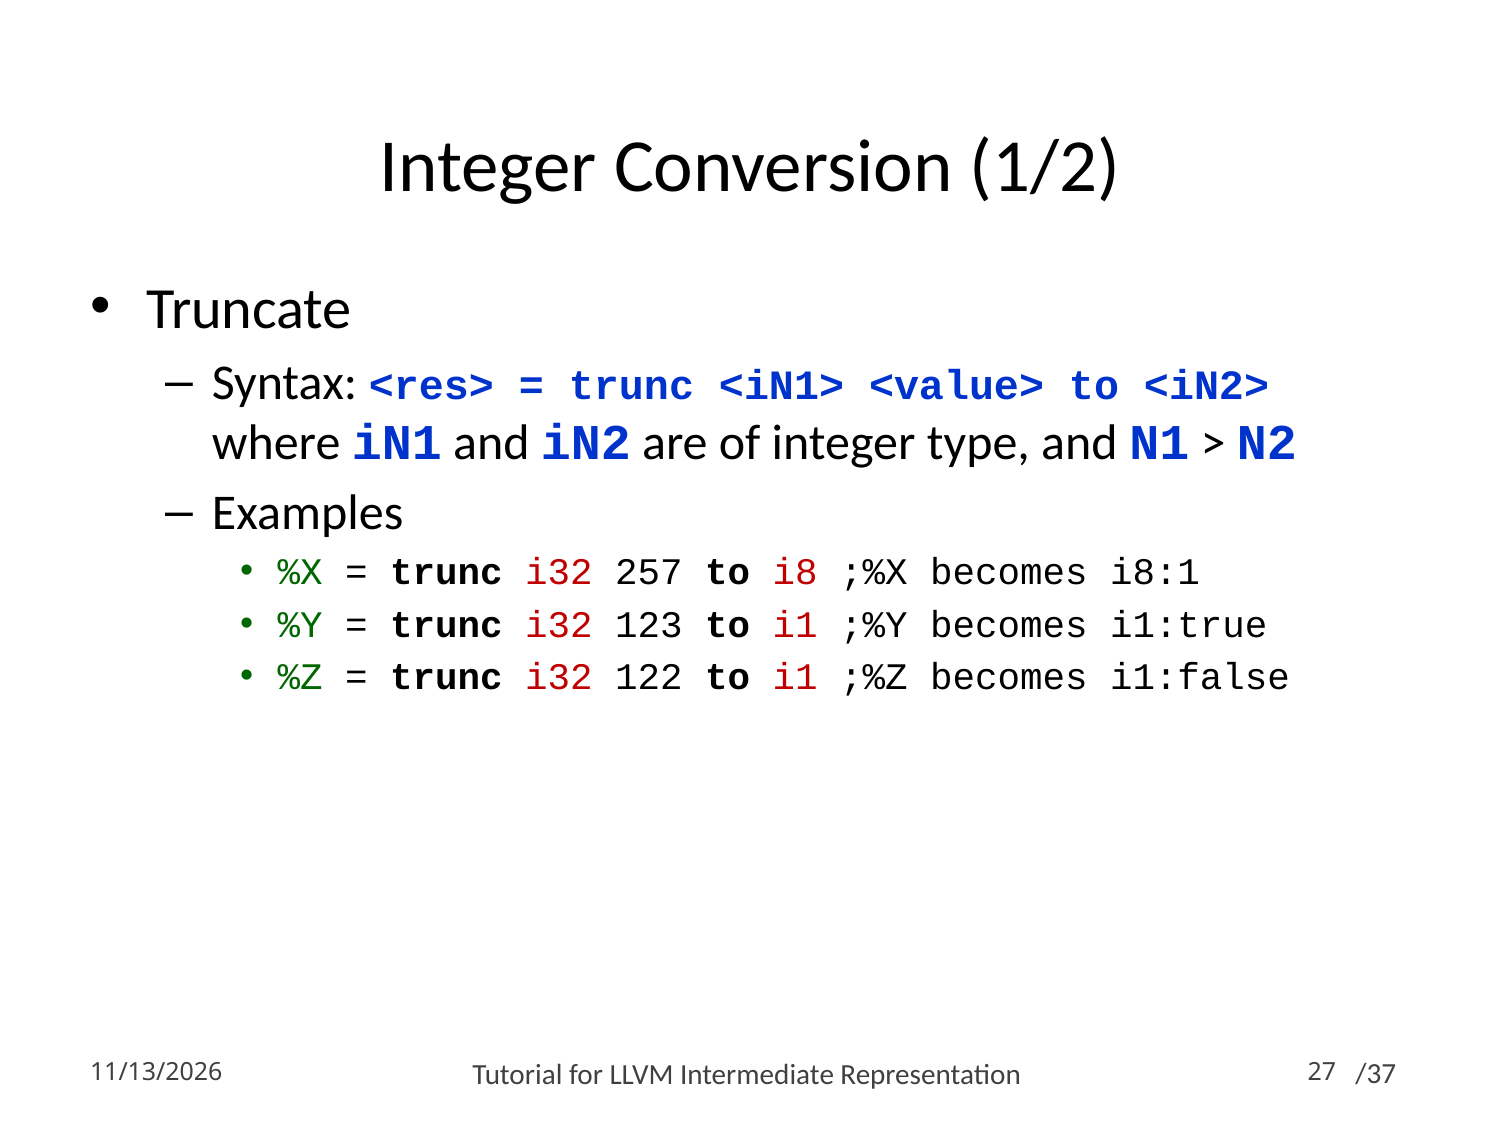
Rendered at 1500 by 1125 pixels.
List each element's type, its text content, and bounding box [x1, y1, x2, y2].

title Integer Conversion (1/2) [75, 67, 1425, 256]
slide_number 27 [1281, 1042, 1352, 1103]
footer Tutorial for LLVM Intermediate Representation [240, 1042, 1260, 1103]
list Truncate Syntax: <res> = trunc <iN1> <value> to <iN2> where iN1 and iN2 are of integer type, and N1 > N2 Examples %X = trunc i32 257 to i8 ;%X becomes i8:1 %Y = trunc i32 123 to i1 ;%Y becomes i1:true %Z = trunc i32 122 to i1 ;%Z becomes i1:false [75, 262, 1425, 1005]
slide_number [75, 1042, 240, 1103]
